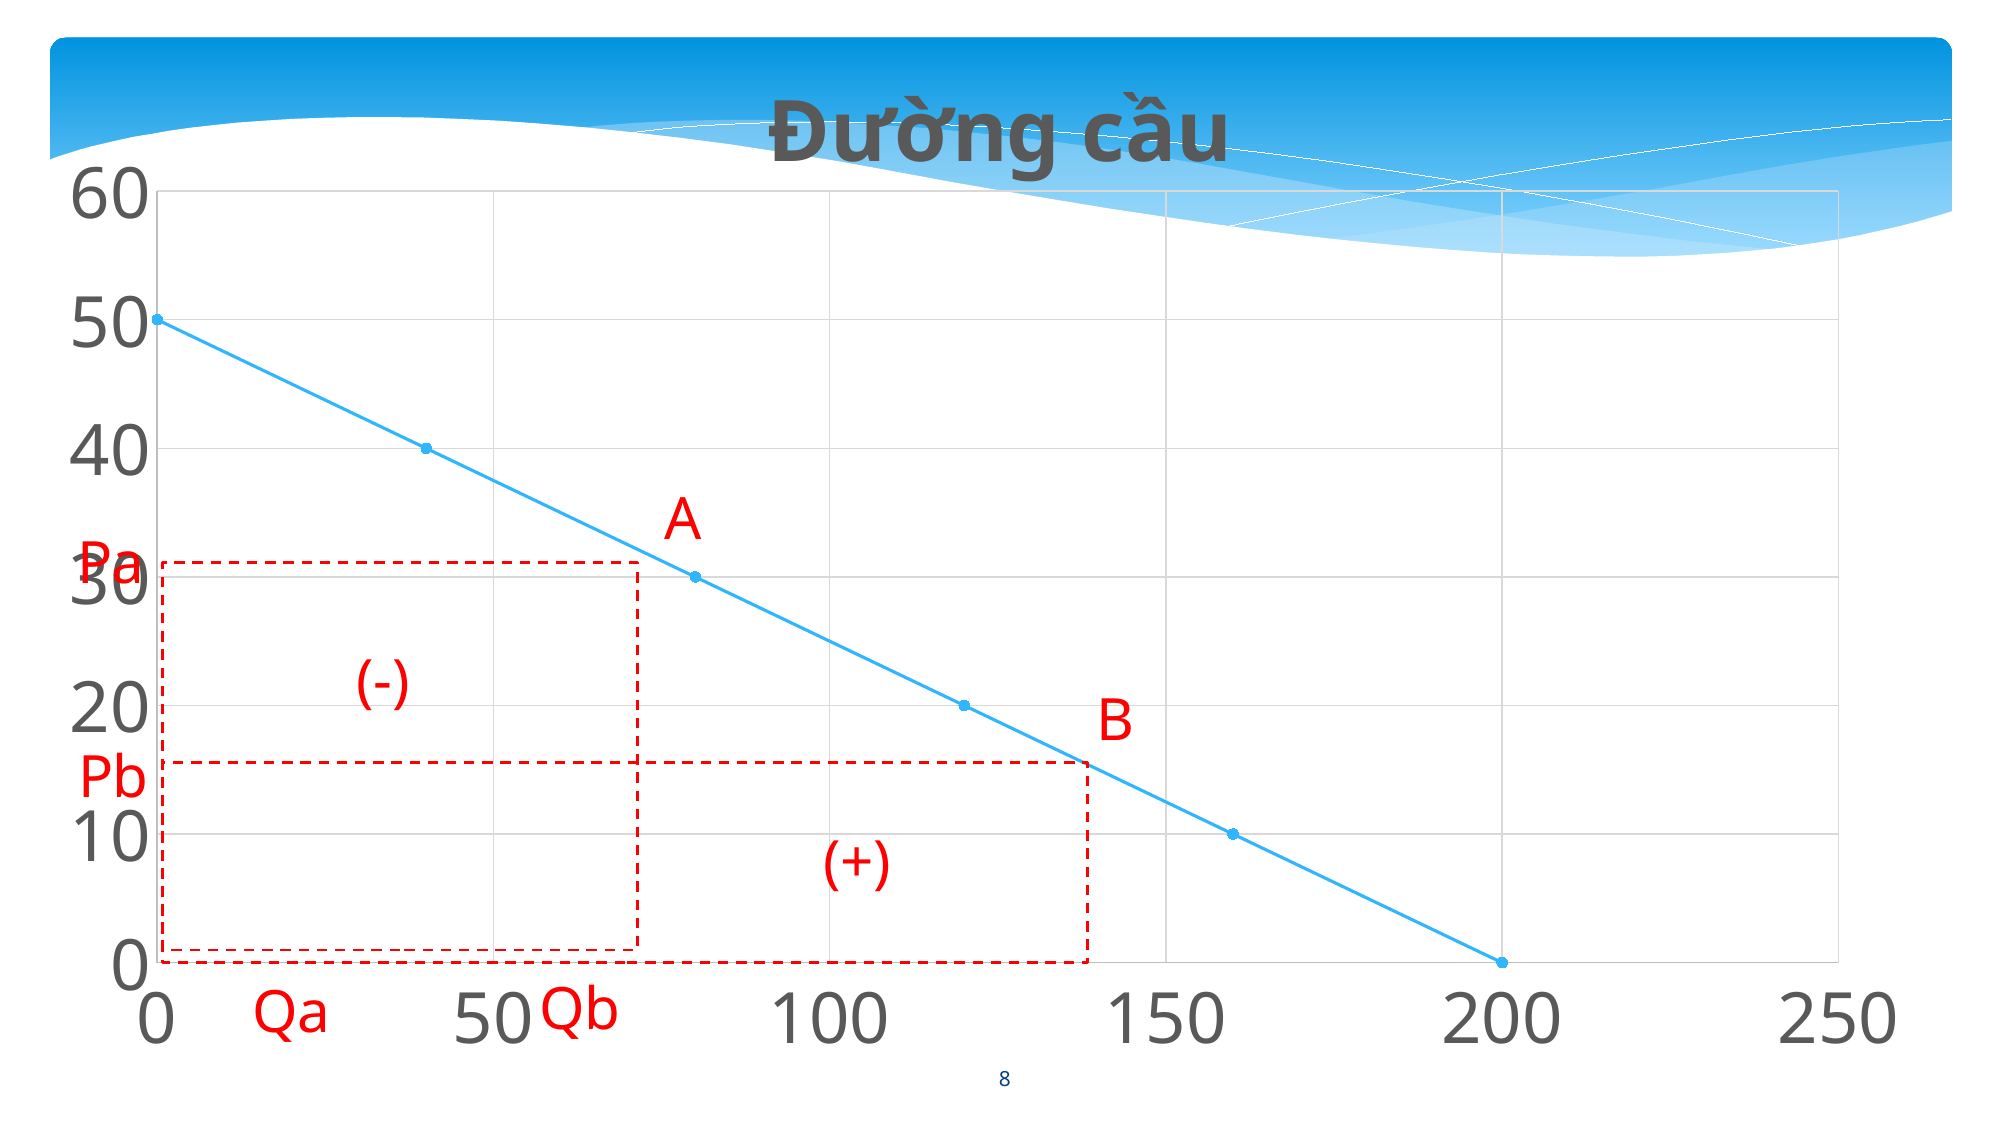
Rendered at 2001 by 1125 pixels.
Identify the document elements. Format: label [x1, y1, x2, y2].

chart [0, 14, 2000, 1111]
